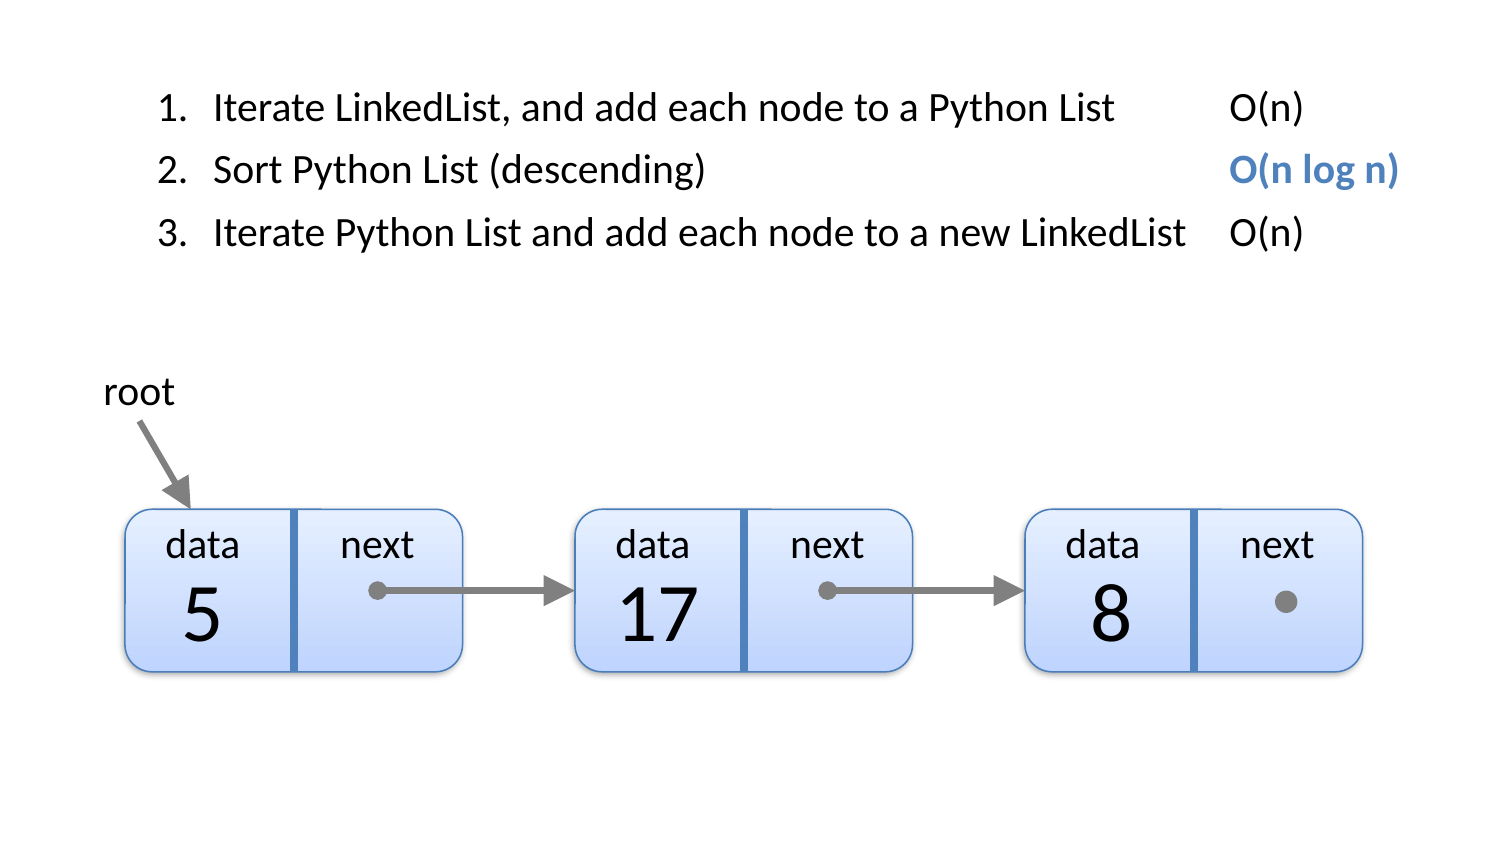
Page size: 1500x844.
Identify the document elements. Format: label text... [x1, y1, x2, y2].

text_box Iterate LinkedList, and add each node to a Python List Sort Python List (descending) Iterate Python List and add each node to a new LinkedList [142, 71, 1203, 262]
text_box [124, 509, 463, 673]
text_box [1024, 509, 1363, 673]
text_box root [88, 356, 191, 421]
text_box O(n) O(n log n) O(n) [1214, 72, 1416, 263]
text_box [574, 509, 913, 673]
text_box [139, 421, 191, 510]
